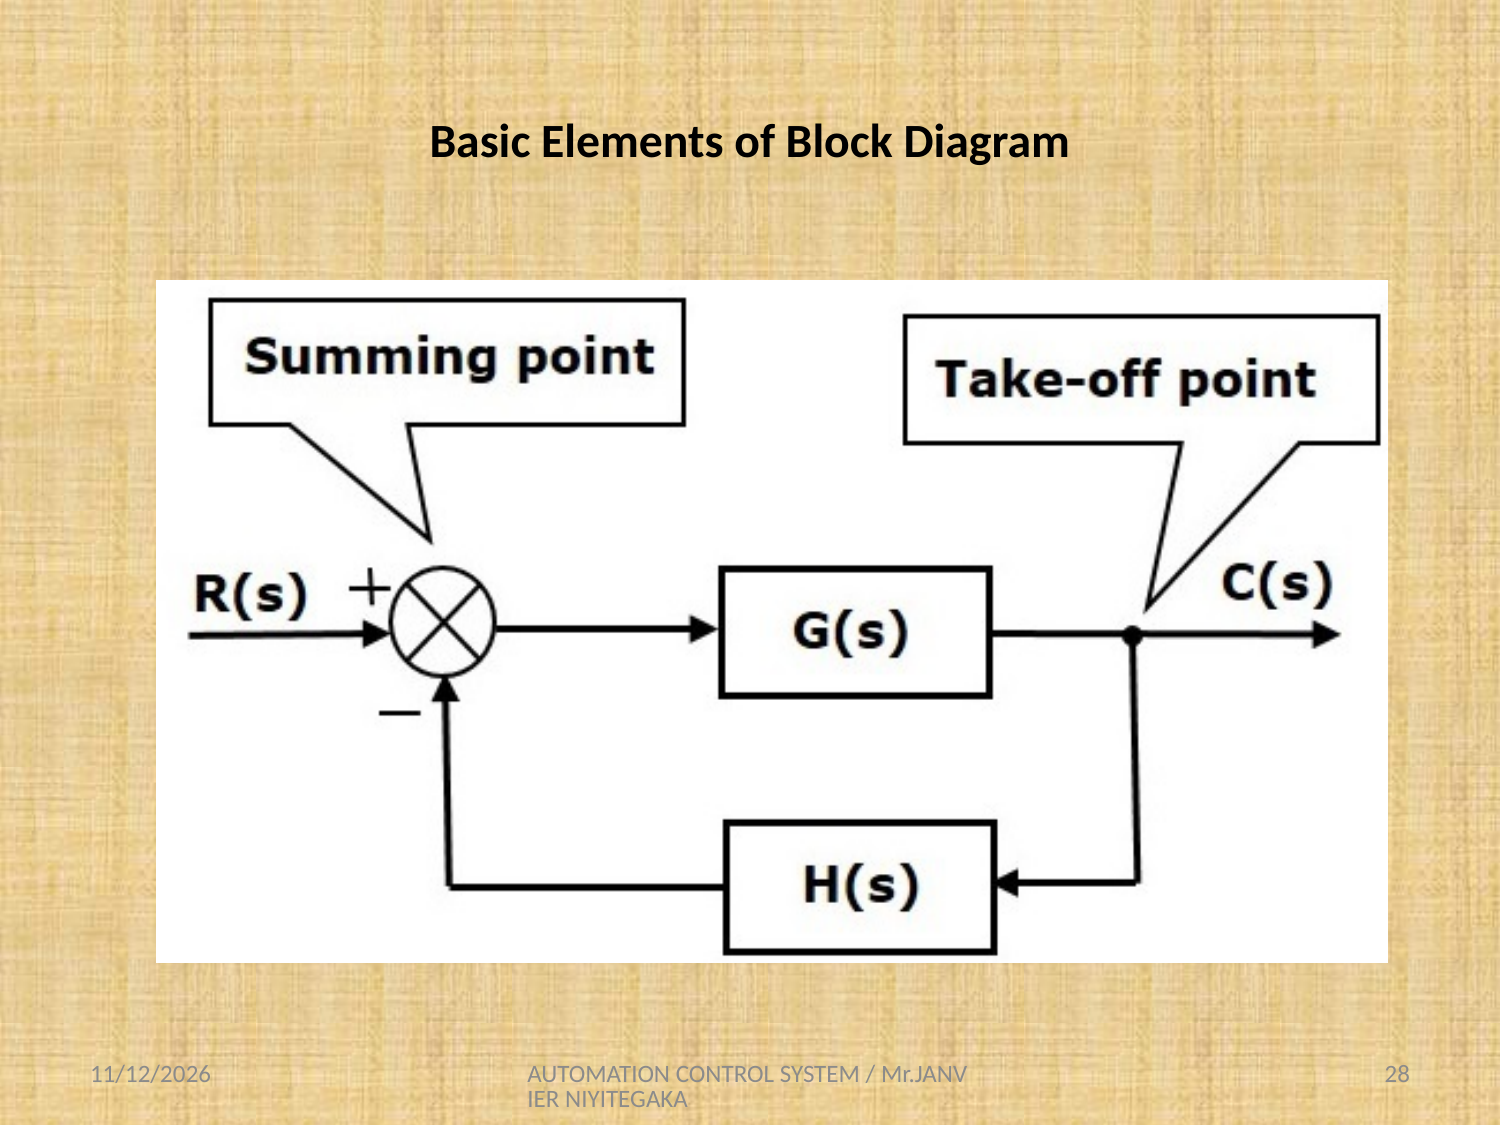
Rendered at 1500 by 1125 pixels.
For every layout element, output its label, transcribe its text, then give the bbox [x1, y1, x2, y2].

picture [0, 0, 1500, 1125]
slide_number 28 [1074, 1042, 1425, 1103]
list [156, 280, 1388, 963]
footer AUTOMATION CONTROL SYSTEM / Mr.JANVIER NIYITEGAKA [512, 1042, 988, 1103]
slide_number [75, 1042, 425, 1103]
title Basic Elements of Block Diagram [75, 45, 1425, 233]
